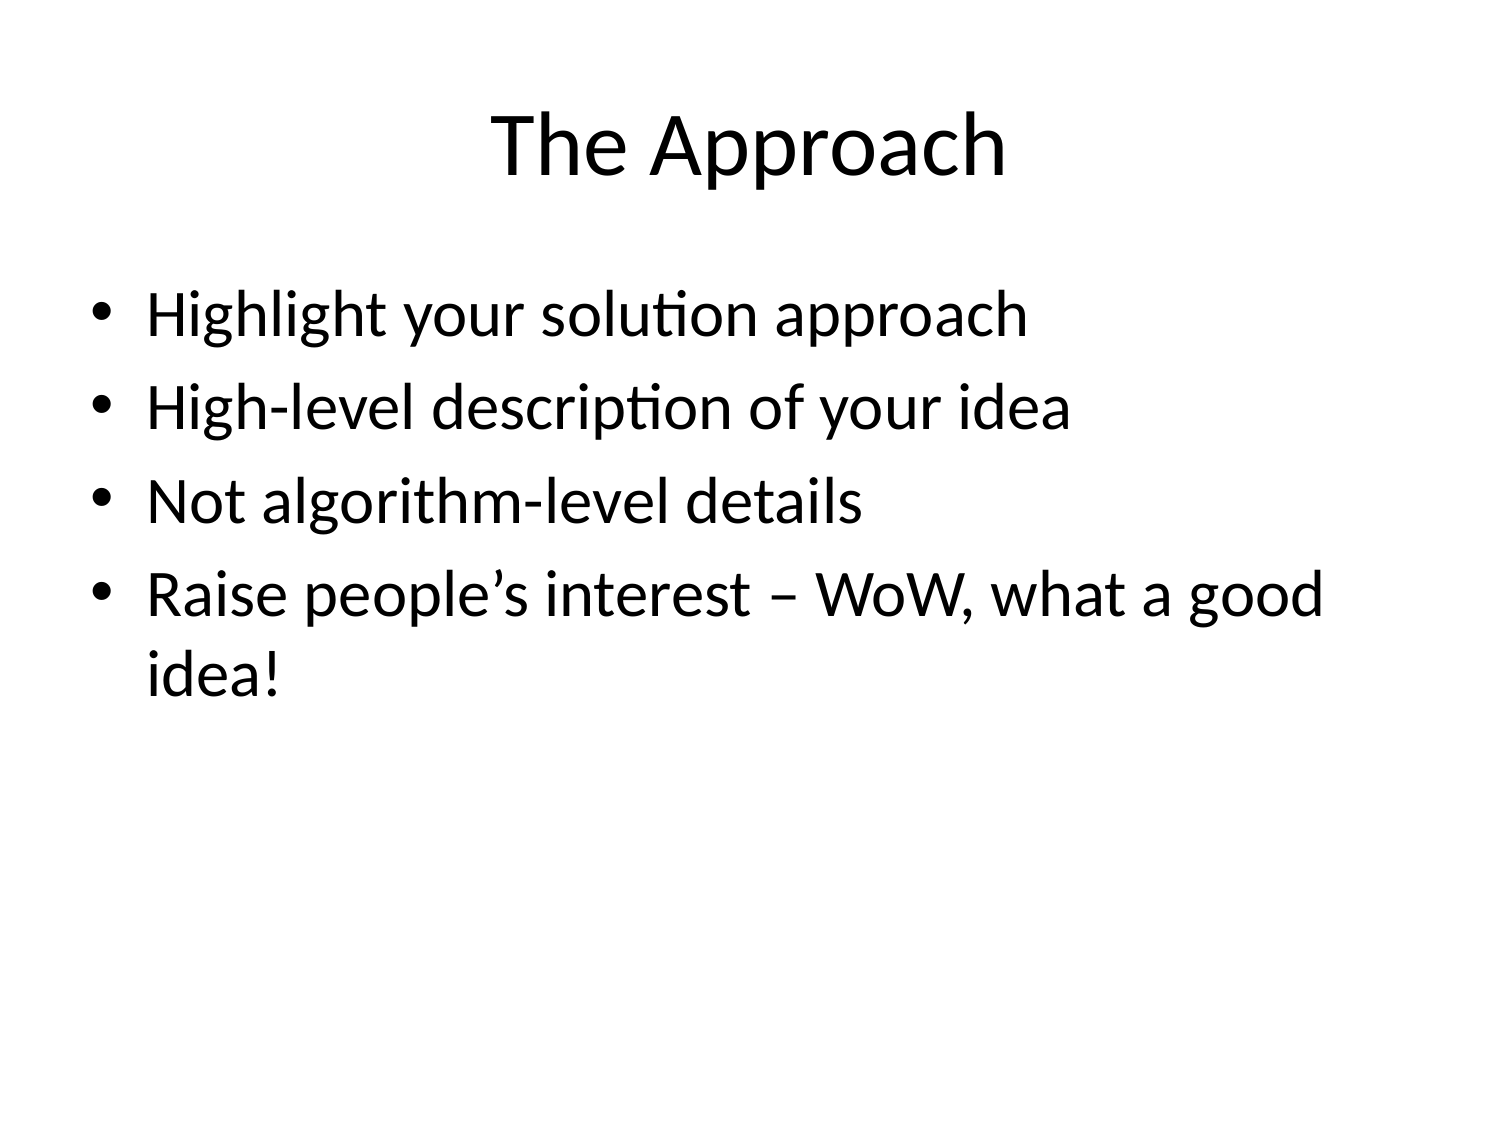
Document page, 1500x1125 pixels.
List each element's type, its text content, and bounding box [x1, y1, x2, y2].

title The Approach [75, 45, 1425, 233]
list Highlight your solution approach High-level description of your idea Not algorithm-level details Raise people’s interest – WoW, what a good idea! [75, 262, 1425, 1005]
